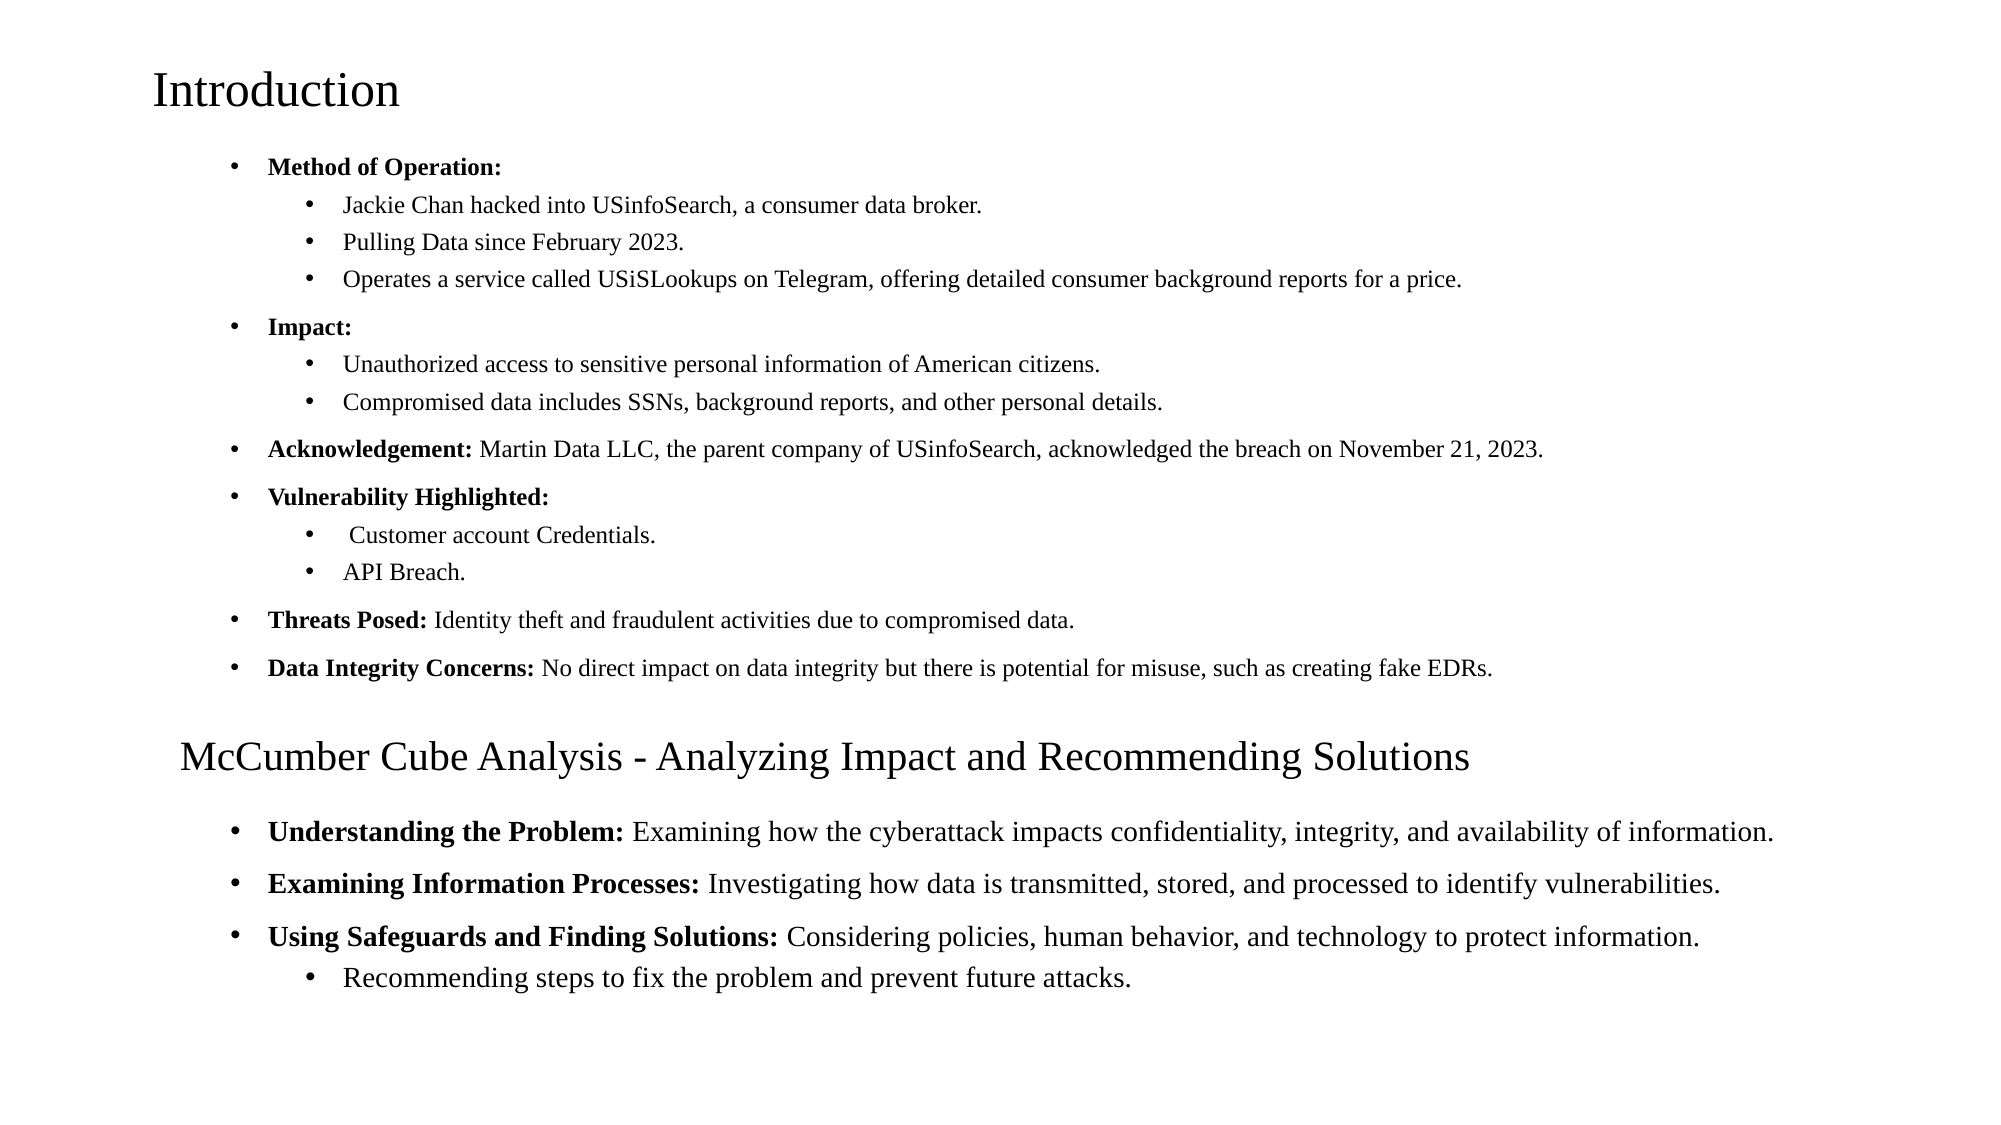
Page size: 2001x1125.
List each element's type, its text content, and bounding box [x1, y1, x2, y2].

text_box Understanding the Problem: Examining how the cyberattack impacts confidentiality, integrity, and availability of information. Examining Information Processes: Investigating how data is transmitted, stored, and processed to identify vulnerabilities. Using Safeguards and Finding Solutions: Considering policies, human behavior, and technology to protect information. Recommending steps to fix the problem and prevent future attacks. [215, 808, 1941, 1042]
list Method of Operation: Jackie Chan hacked into USinfoSearch, a consumer data broker. Pulling Data since February 2023. Operates a service called USiSLookups on Telegram, offering detailed consumer background reports for a price. Impact: Unauthorized access to sensitive personal information of American citizens. Compromised data includes SSNs, background reports, and other personal details. Acknowledgement: Martin Data LLC, the parent company of USinfoSearch, acknowledged the breach on November 21, 2023. Vulnerability Highlighted: Customer account Credentials. API Breach. Threats Posed: Identity theft and fraudulent activities due to compromised data. Data Integrity Concerns: No direct impact on data integrity but there is potential for misuse, such as creating fake EDRs. [215, 146, 1941, 703]
text_box McCumber Cube Analysis - Analyzing Impact and Recommending Solutions [164, 695, 1890, 818]
title Introduction [137, 48, 1863, 132]
